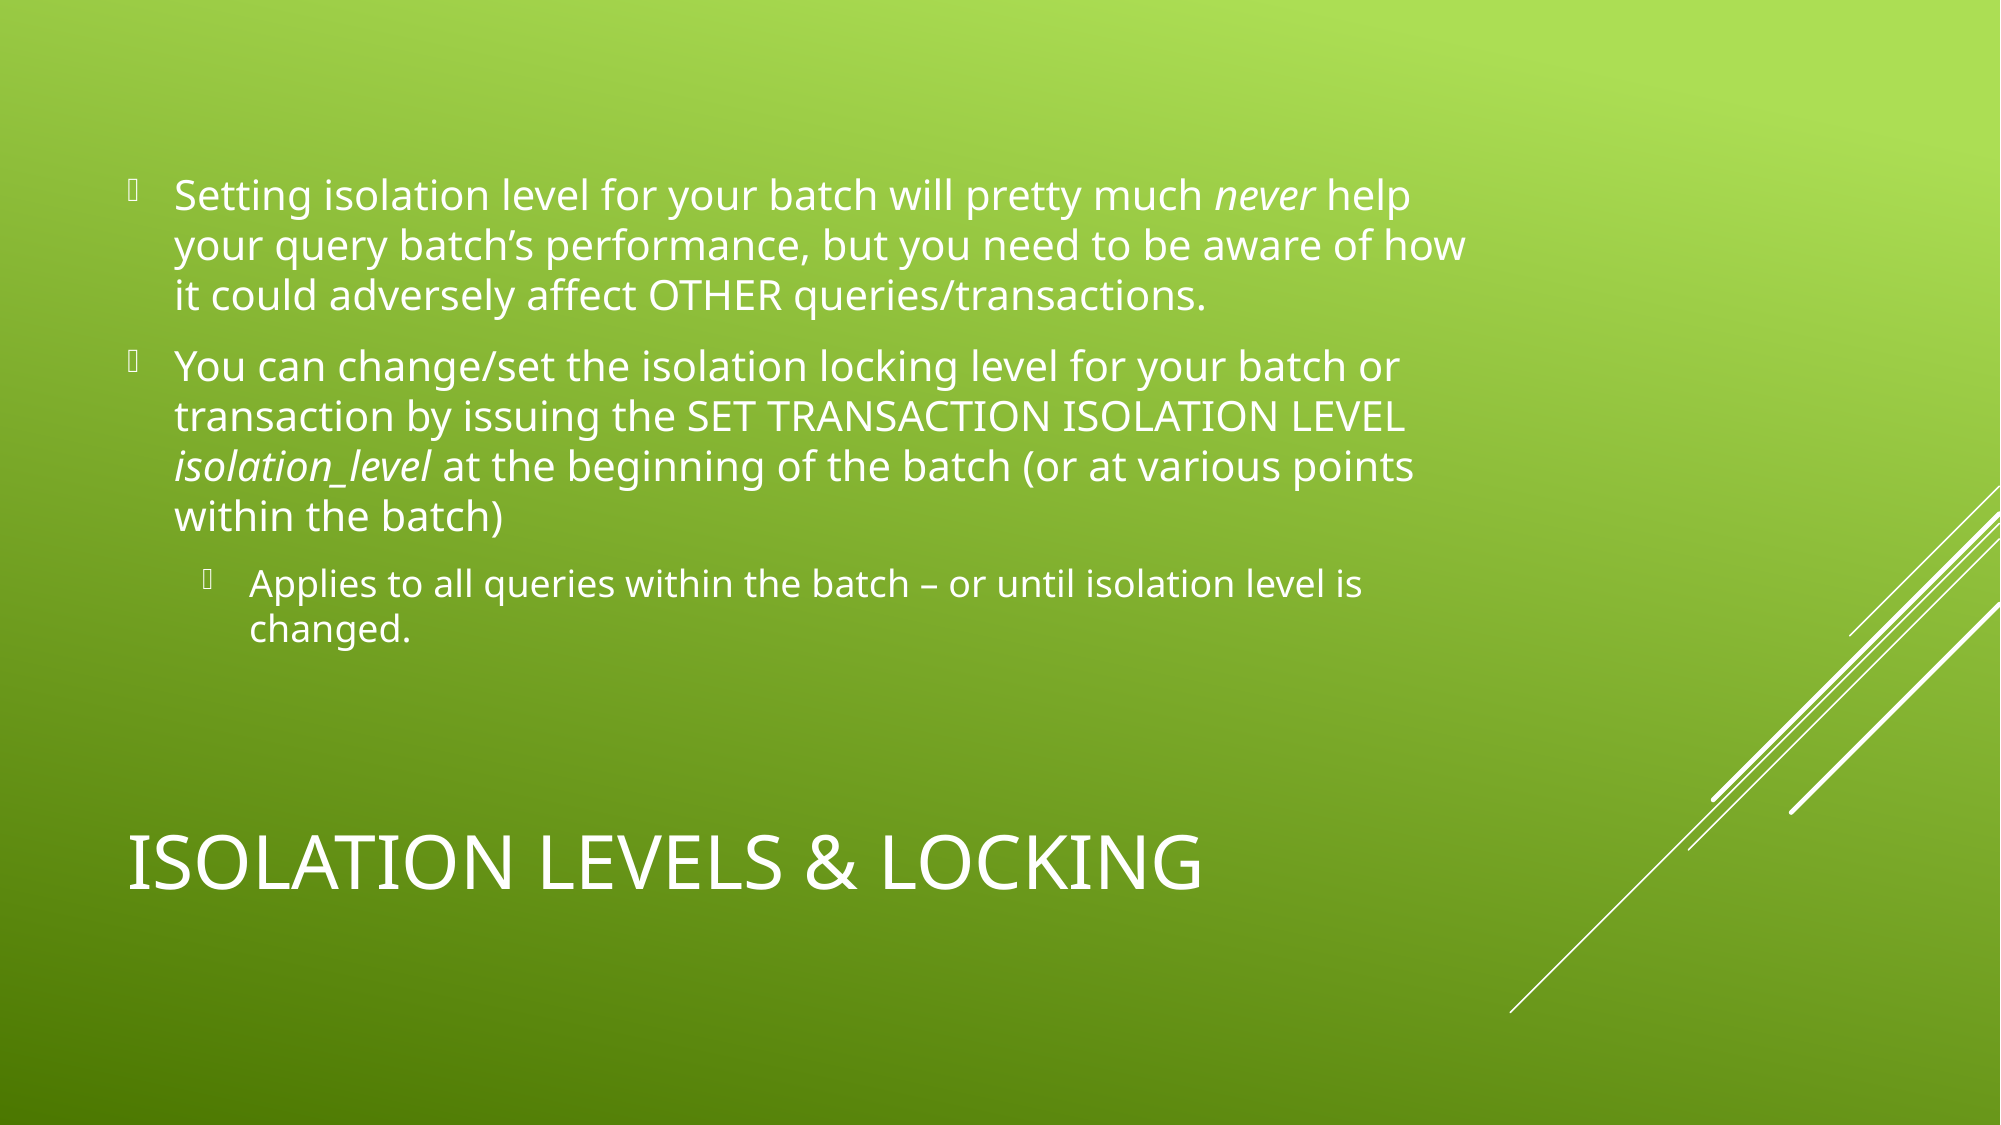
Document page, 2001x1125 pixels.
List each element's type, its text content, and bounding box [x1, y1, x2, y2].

title Isolation Levels & Locking [112, 736, 1513, 984]
list Setting isolation level for your batch will pretty much never help your query batch’s performance, but you need to be aware of how it could adversely affect OTHER queries/transactions. You can change/set the isolation locking level for your batch or transaction by issuing the SET TRANSACTION ISOLATION LEVEL isolation_level at the beginning of the batch (or at various points within the batch) Applies to all queries within the batch – or until isolation level is changed. [112, 112, 1513, 706]
